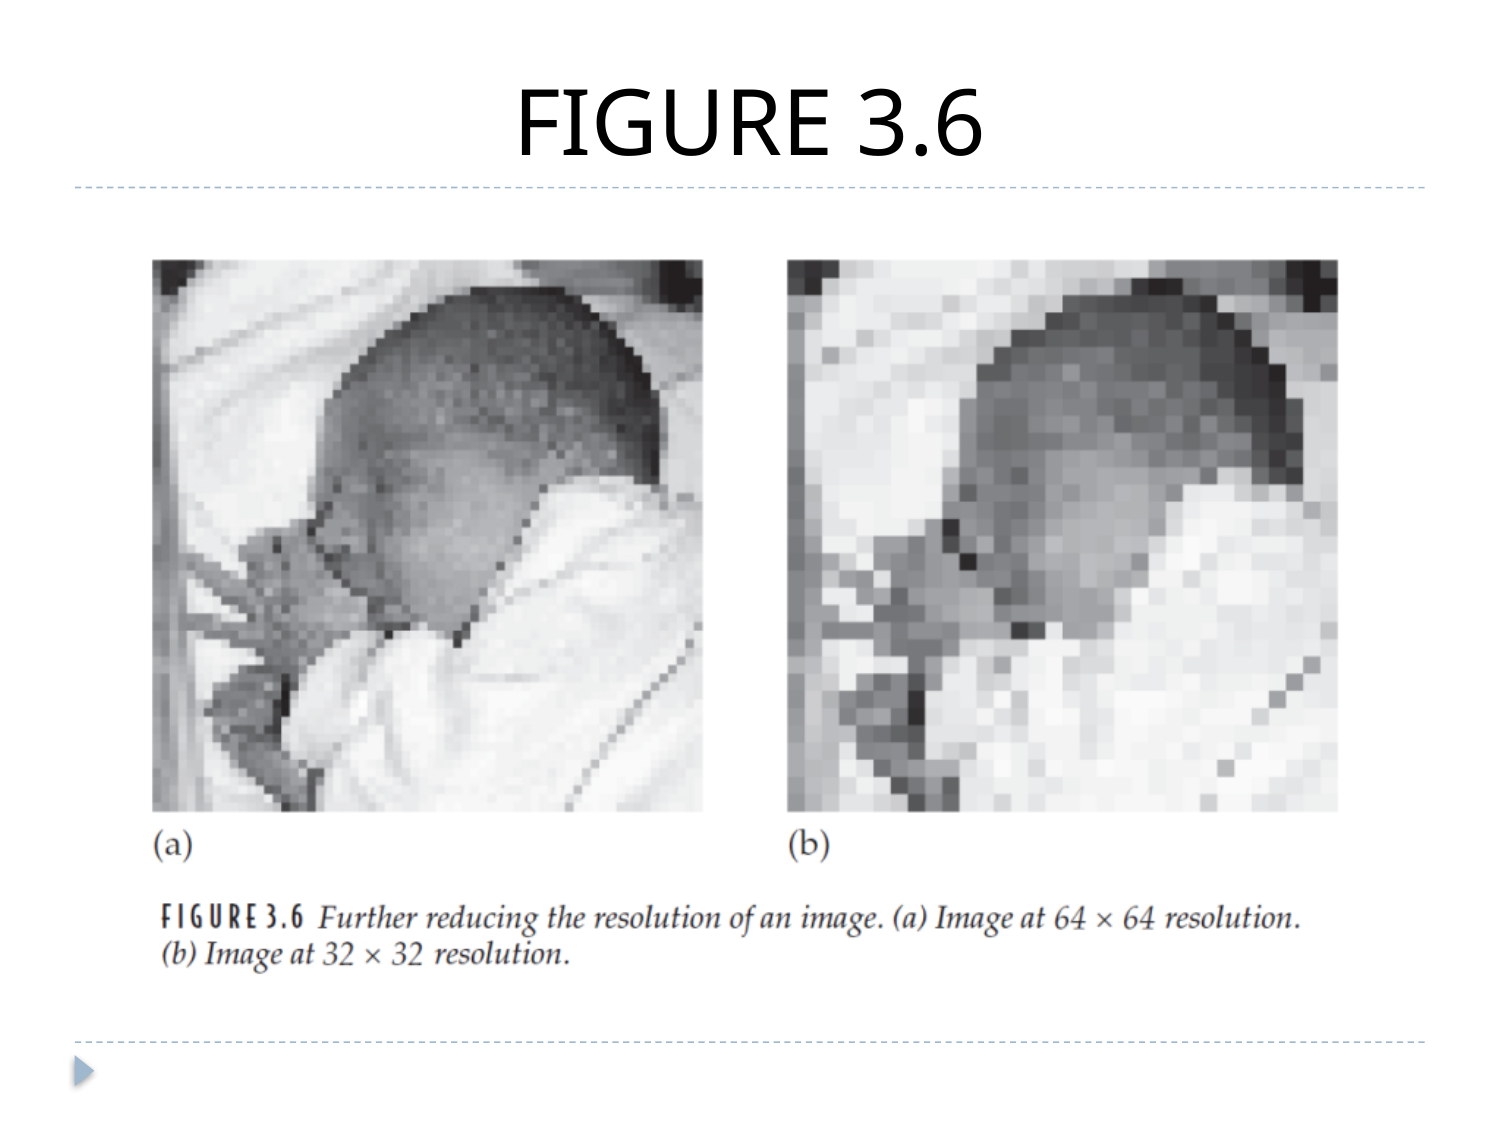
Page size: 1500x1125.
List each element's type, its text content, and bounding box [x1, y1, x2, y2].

text_box Ch3-p.52 [75, 1062, 275, 1113]
picture [148, 251, 1354, 978]
text_box FIGURE 3.6 [74, 24, 1425, 213]
